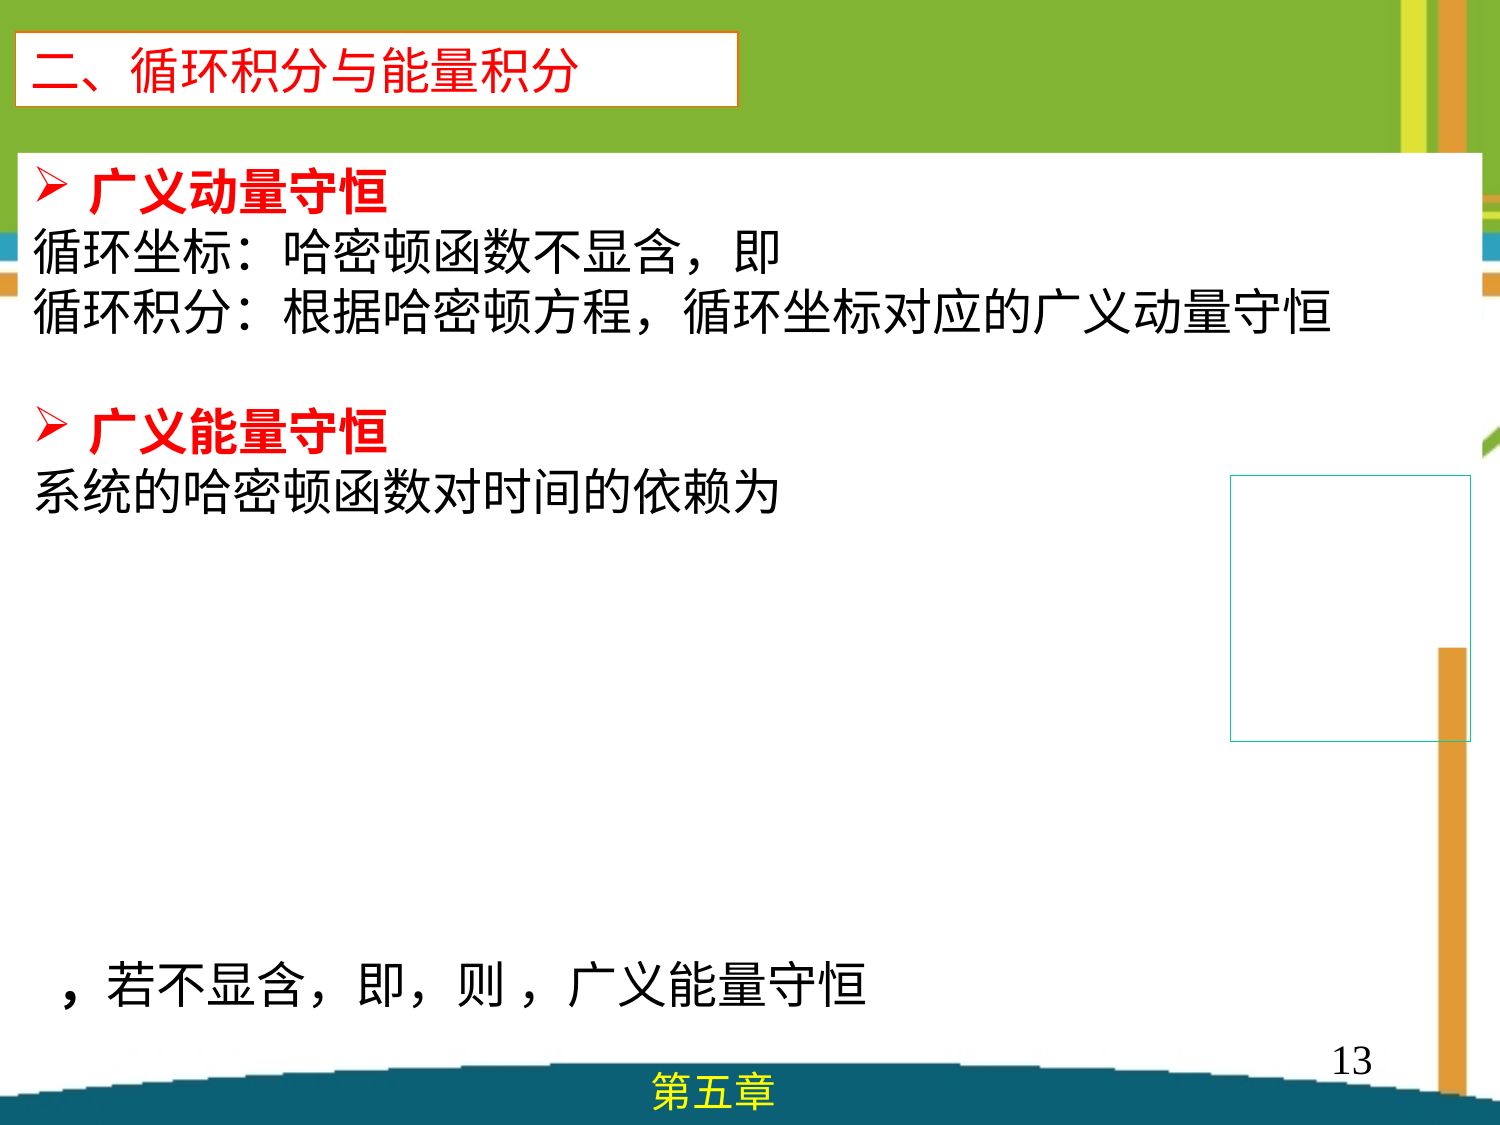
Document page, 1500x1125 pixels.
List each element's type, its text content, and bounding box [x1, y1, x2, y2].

text_box 二、循环积分与能量积分 [15, 31, 739, 107]
slide_number 13 [1074, 1025, 1388, 1100]
picture [0, 0, 1500, 1125]
